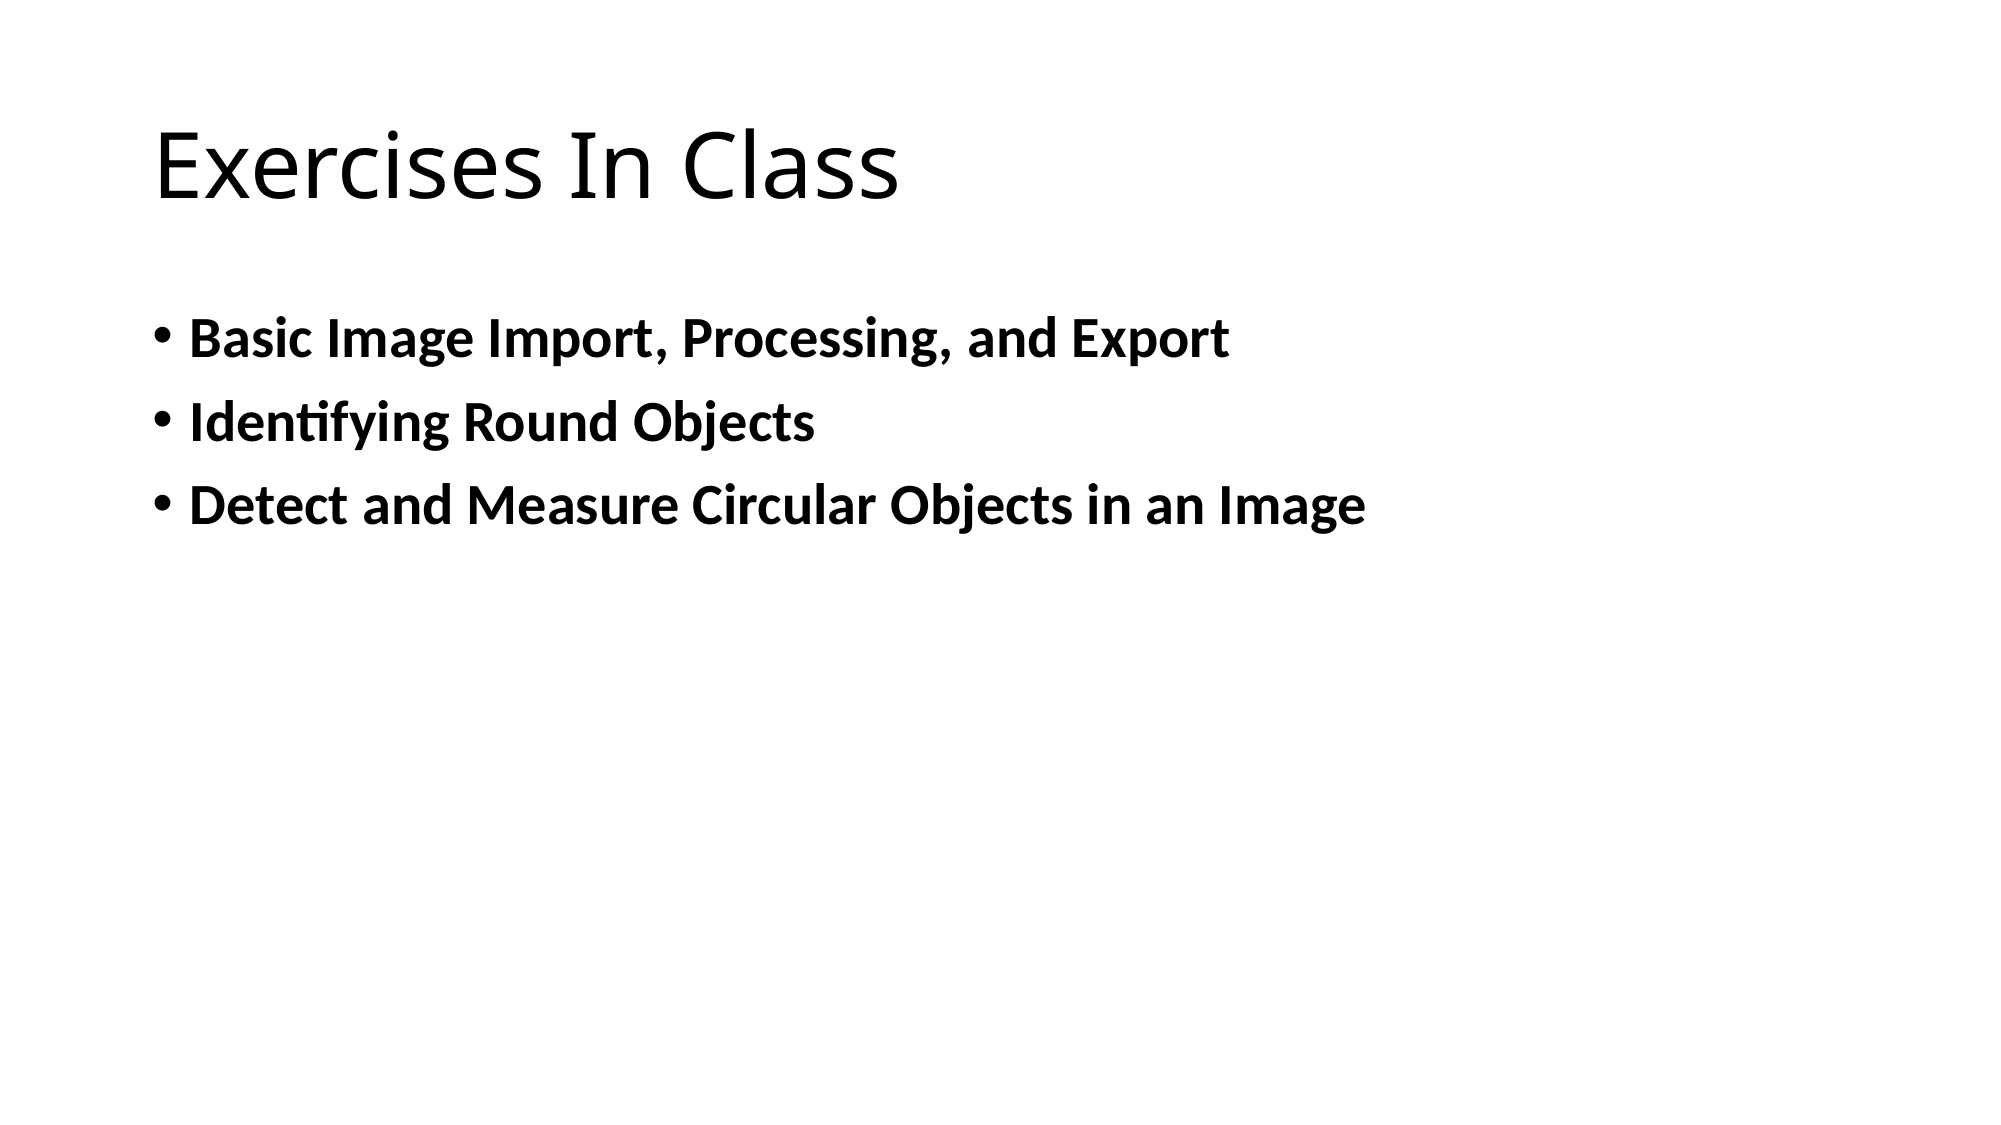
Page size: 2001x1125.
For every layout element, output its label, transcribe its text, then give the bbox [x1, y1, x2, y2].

title Exercises In Class [137, 59, 1863, 278]
list Basic Image Import, Processing, and Export Identifying Round Objects Detect and Measure Circular Objects in an Image [137, 299, 1863, 1014]
